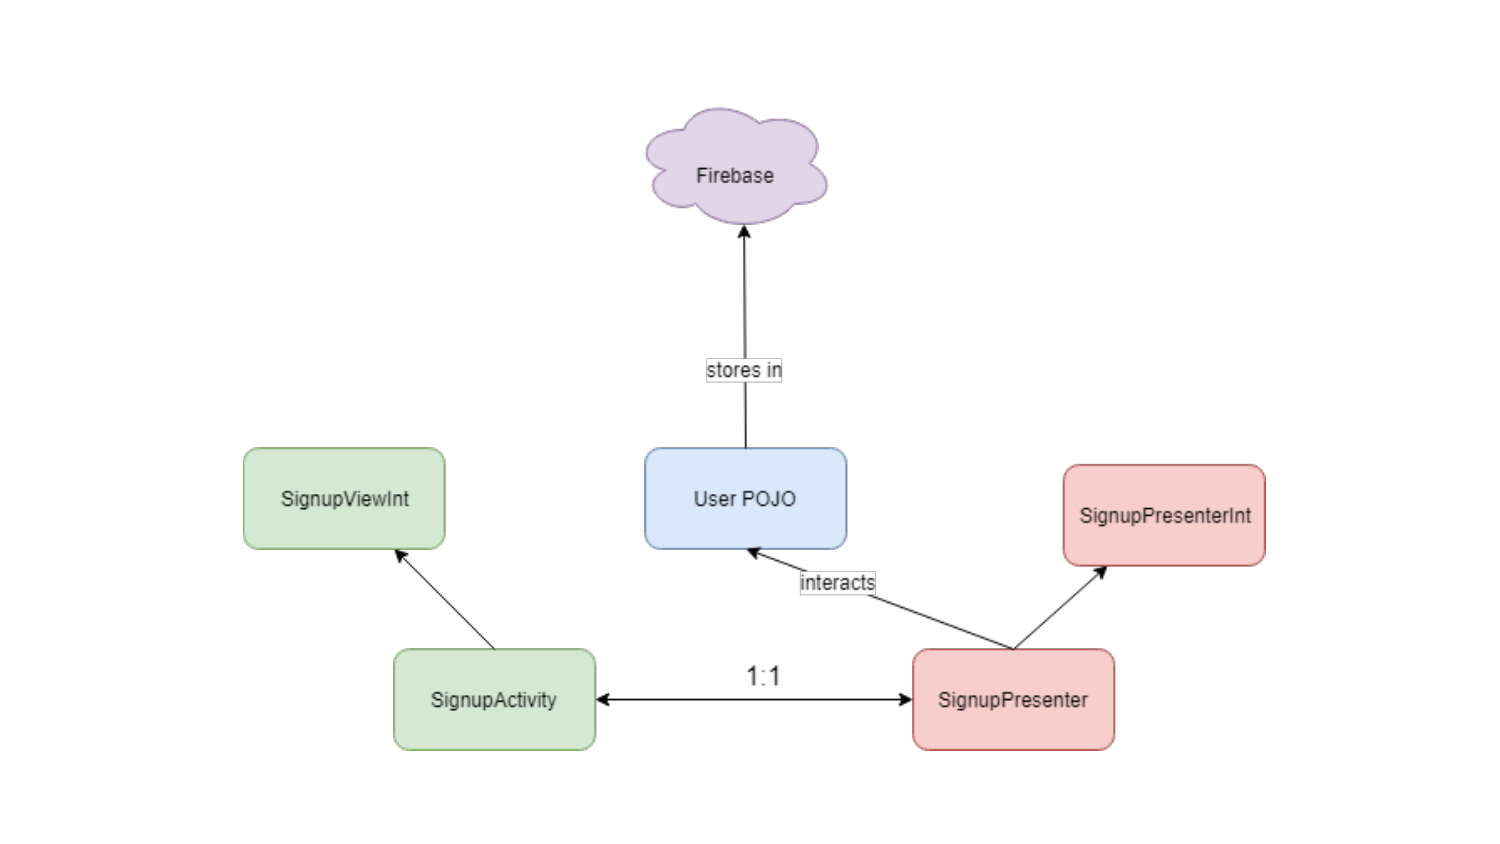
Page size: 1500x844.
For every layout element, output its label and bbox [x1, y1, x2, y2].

picture [242, 96, 1266, 751]
